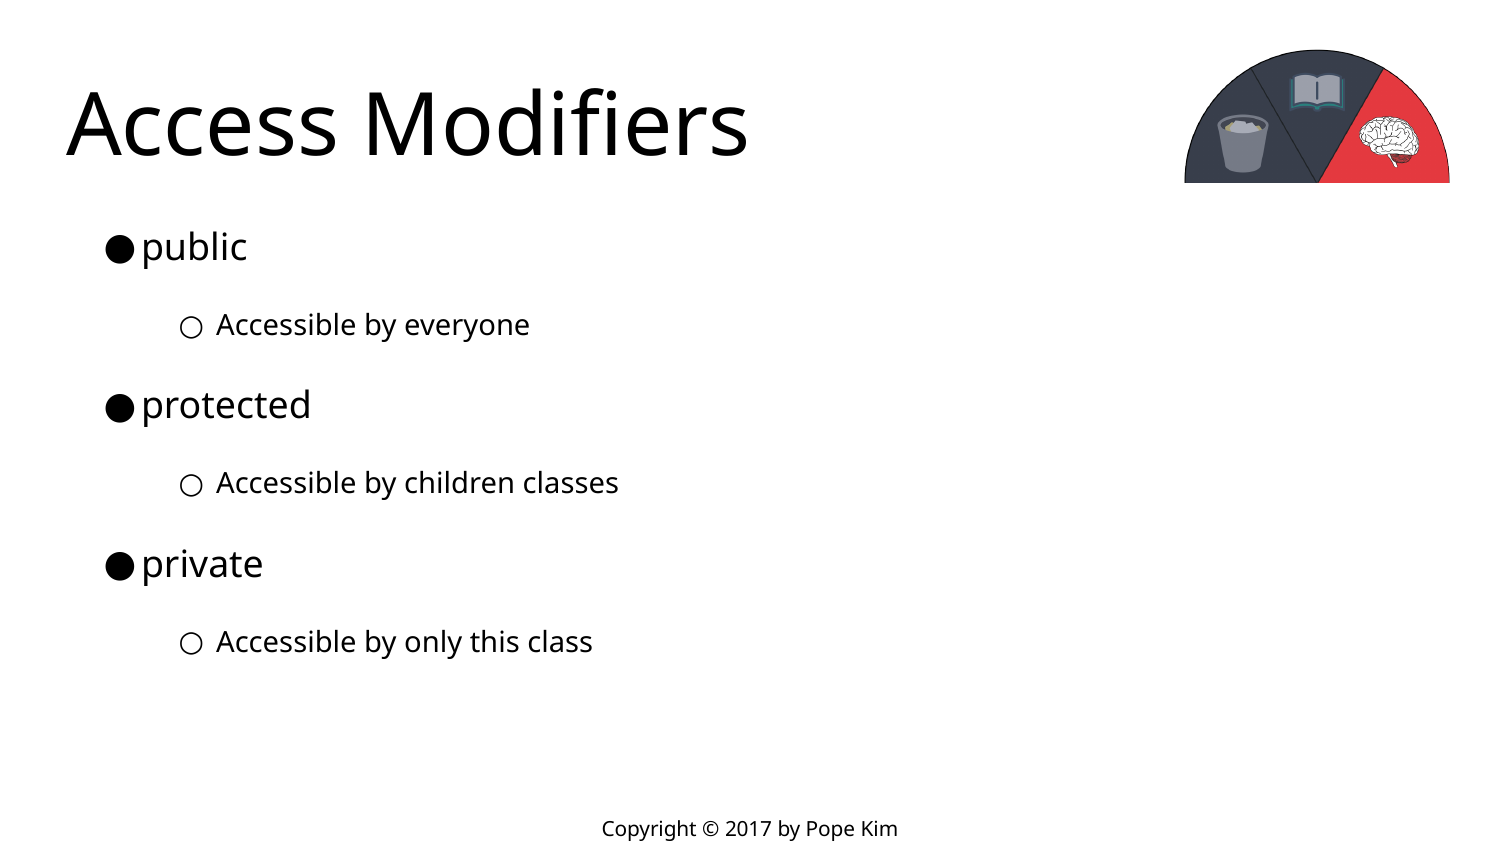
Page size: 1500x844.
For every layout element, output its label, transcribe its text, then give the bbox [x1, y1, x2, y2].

title Access Modifiers [51, 51, 1130, 189]
list public Accessible by everyone protected Accessible by children classes private Accessible by only this class [51, 200, 1449, 752]
picture [1134, 0, 1500, 183]
